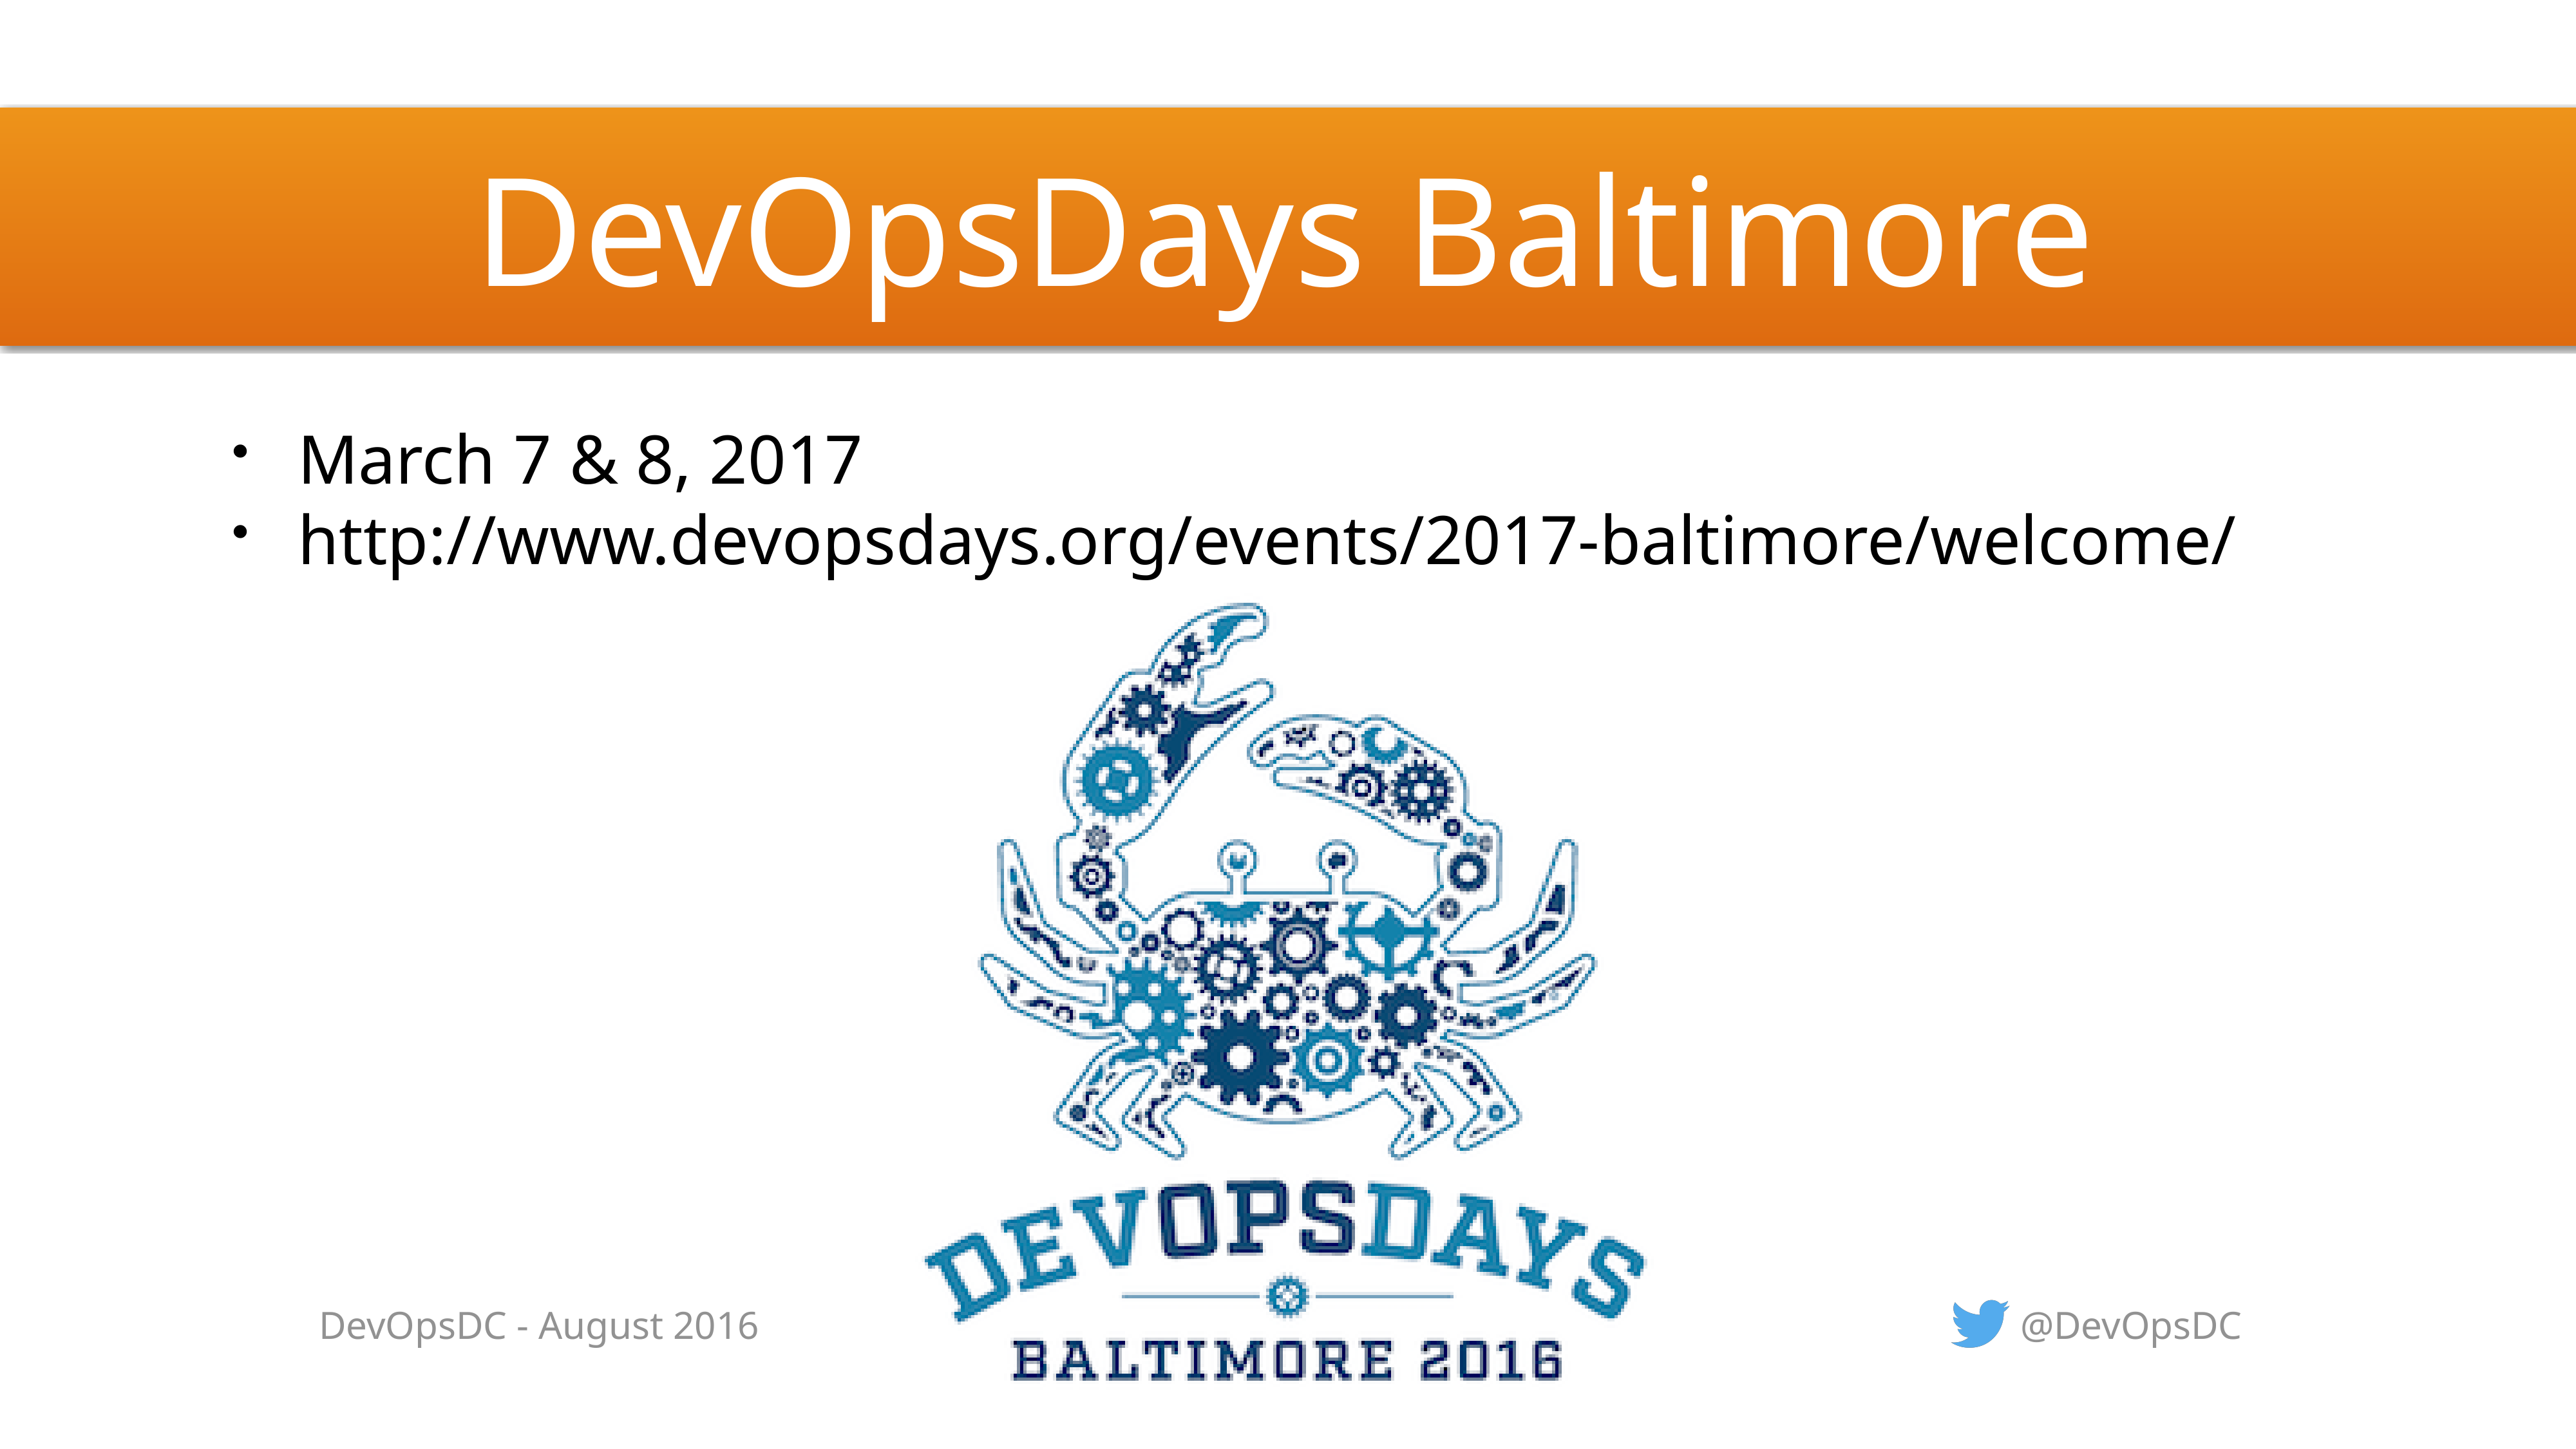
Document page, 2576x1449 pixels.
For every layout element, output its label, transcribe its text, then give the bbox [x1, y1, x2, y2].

title DevOpsDays Baltimore [0, 65, 2573, 388]
picture [1937, 1281, 2023, 1368]
picture [895, 589, 1680, 1411]
text_box March 7 & 8, 2017 http://www.devopsdays.org/events/2017-baltimore/welcome/ [225, 409, 2246, 585]
